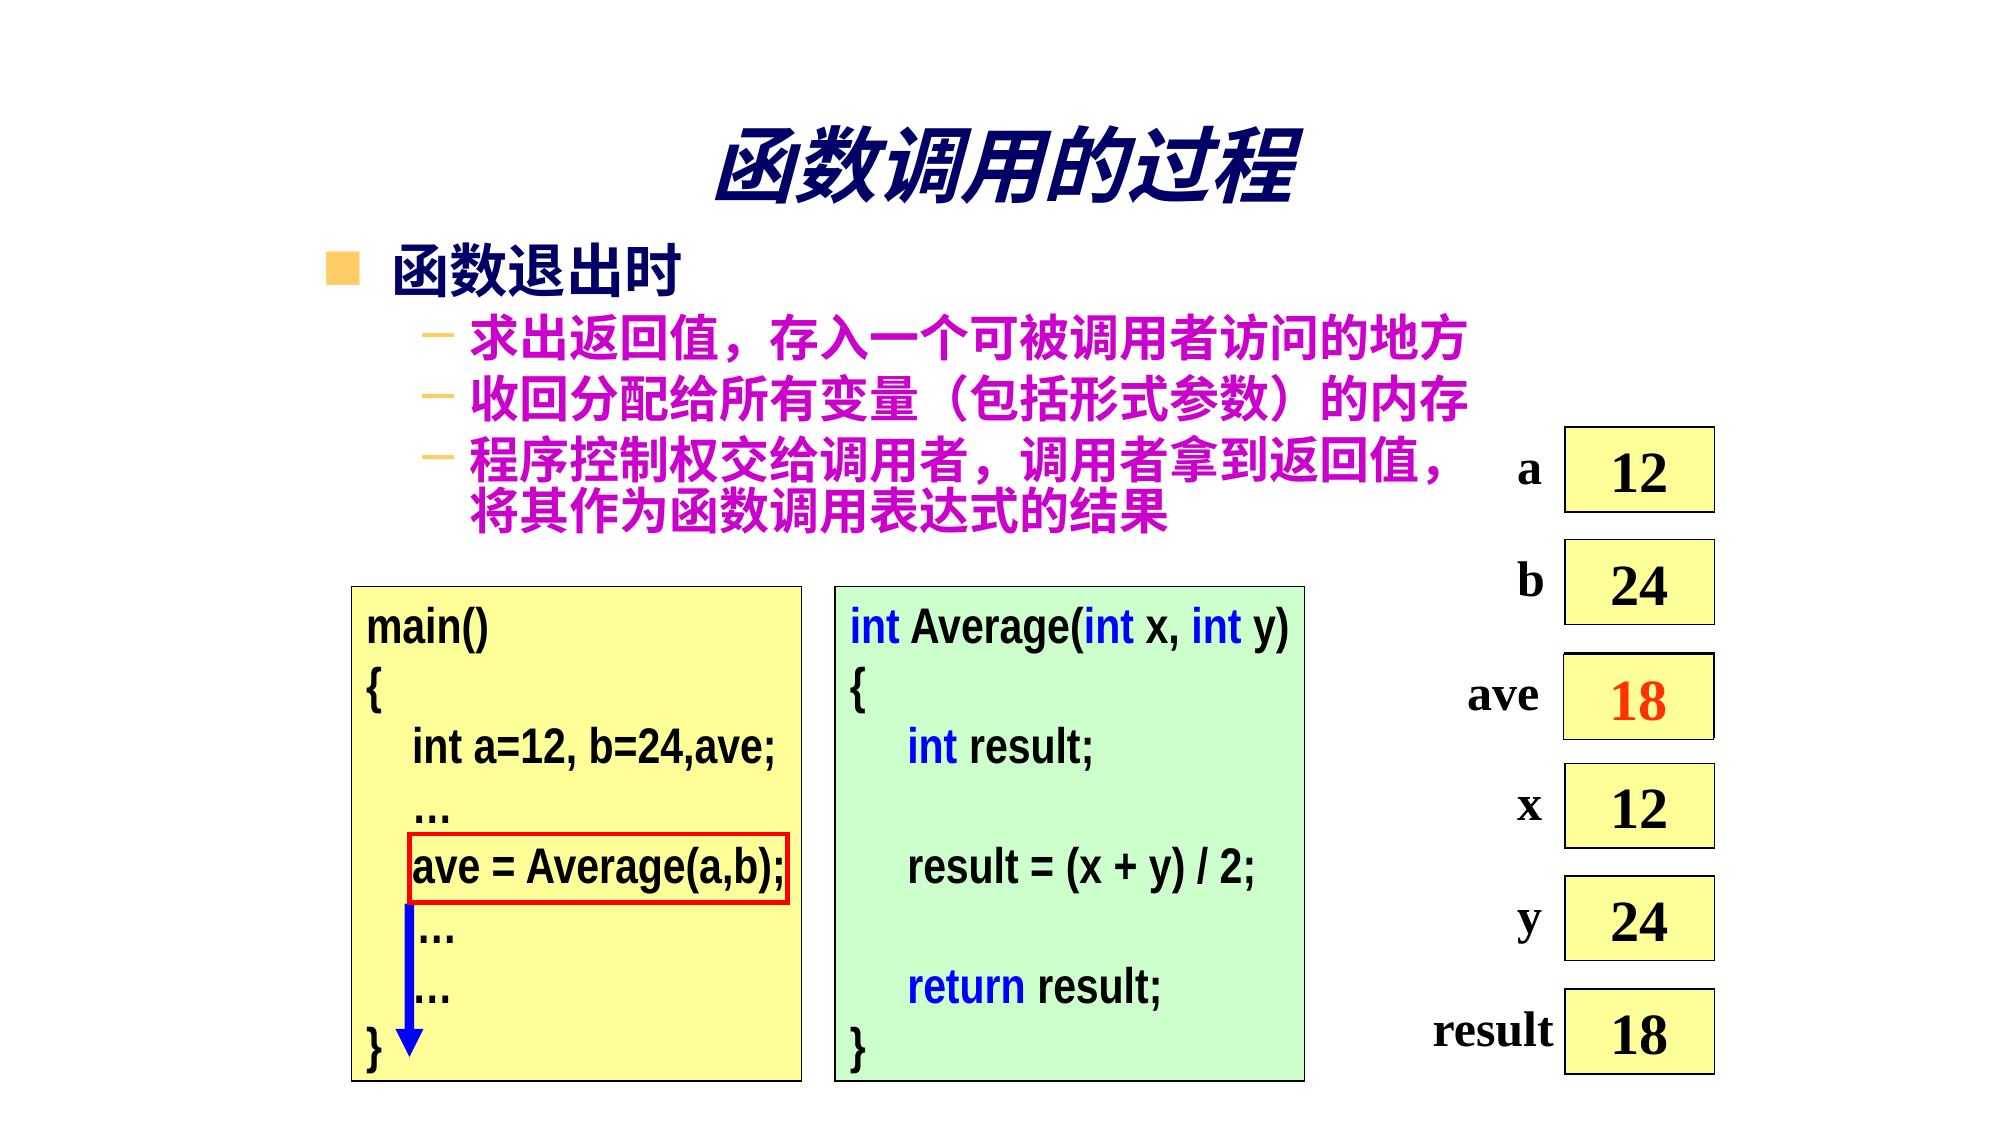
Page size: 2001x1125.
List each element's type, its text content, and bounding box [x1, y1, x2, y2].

text_box [403, 903, 416, 1058]
text_box 函数调用的过程 [361, 101, 1641, 240]
text_box main() { int a=12, b=24,ave; … ave = Average(a,b); … … } [351, 586, 802, 1082]
text_box int Average(int x, int y) { int result; result = (x + y) / 2; return result; } [835, 586, 1305, 1082]
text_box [1414, 762, 1715, 1076]
text_box 函数退出时 求出返回值，存入一个可被调用者访问的地方 收回分配给所有变量（包括形式参数）的内存 程序控制权交给调用者，调用者拿到返回值，将其作为函数调用表达式的结果 [314, 231, 1520, 516]
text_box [1414, 426, 1715, 740]
text_box [409, 834, 788, 903]
